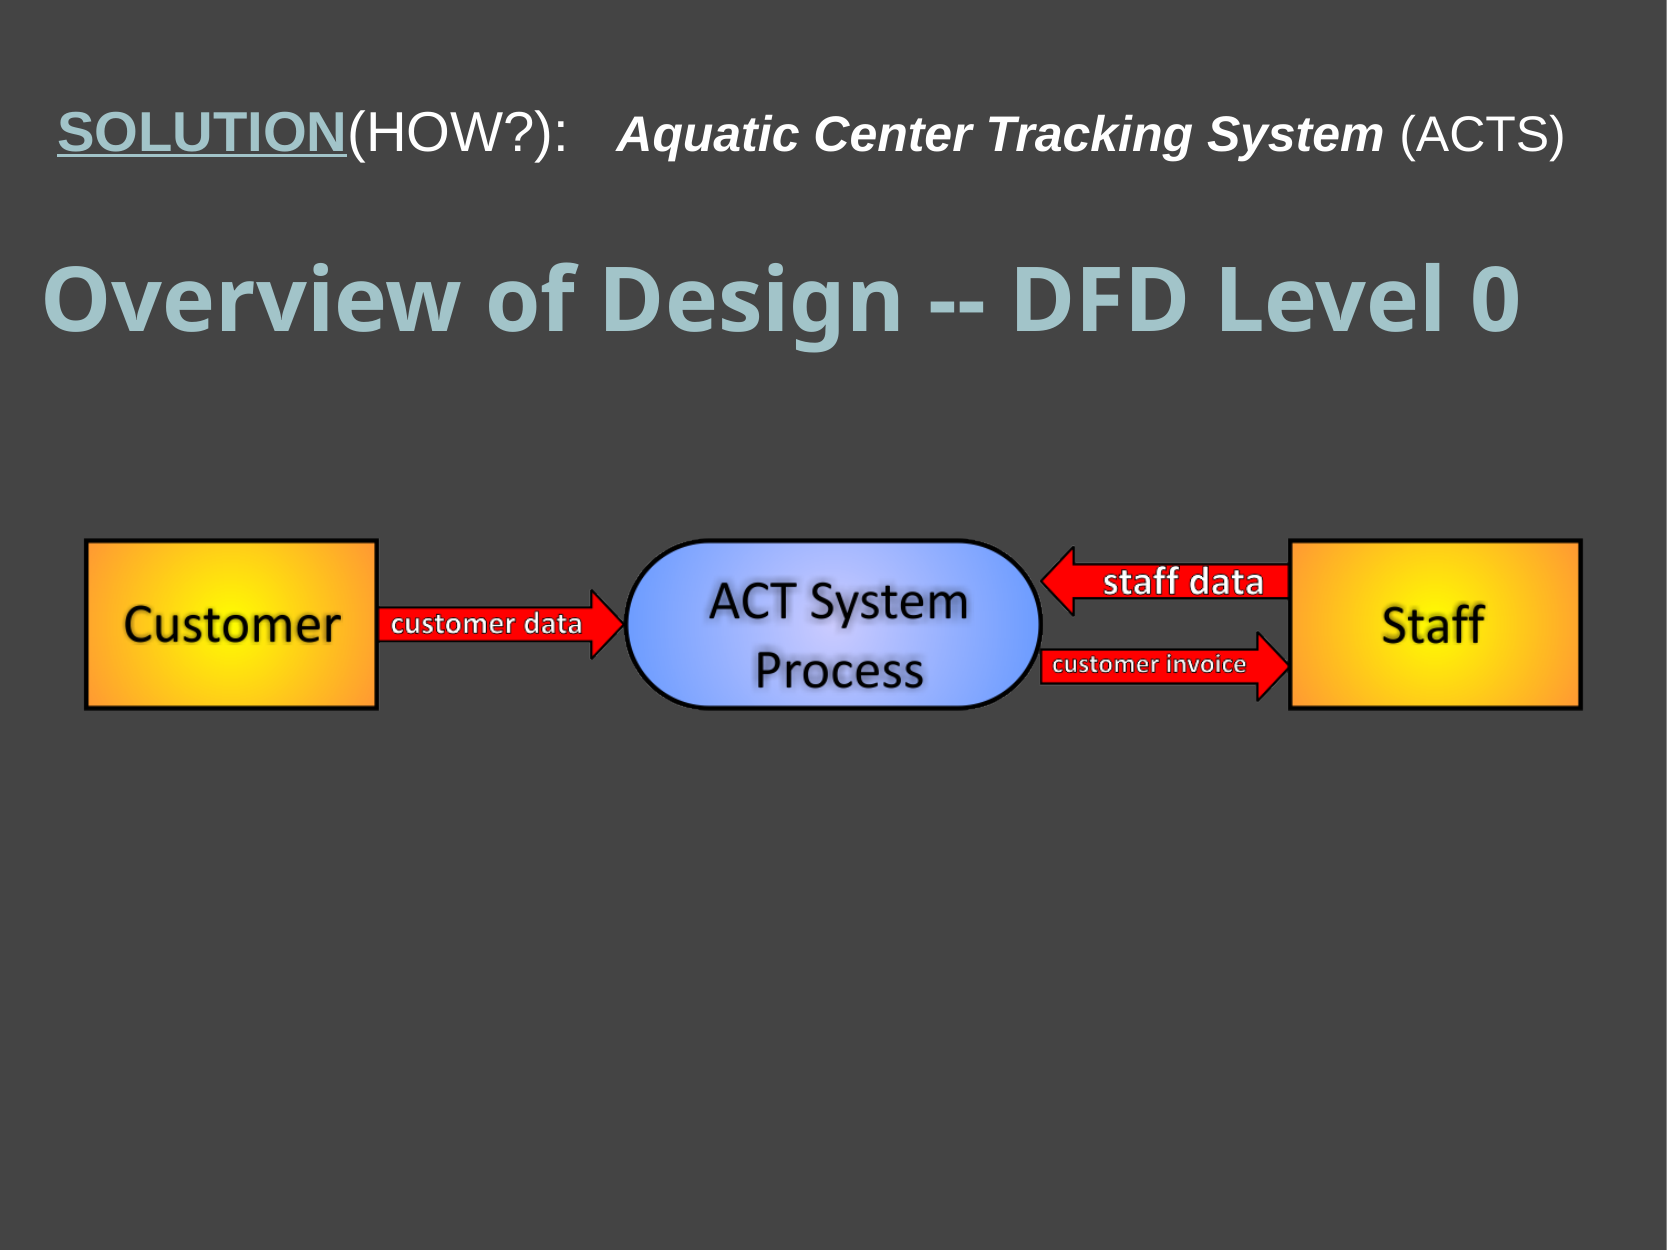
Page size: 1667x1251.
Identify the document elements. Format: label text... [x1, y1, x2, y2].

title Overview of Design -- DFD Level 0 [40, 249, 1625, 401]
picture [0, 0, 1667, 1250]
text_box SOLUTION(HOW?): Aquatic Center Tracking System (ACTS) [57, 99, 1573, 165]
